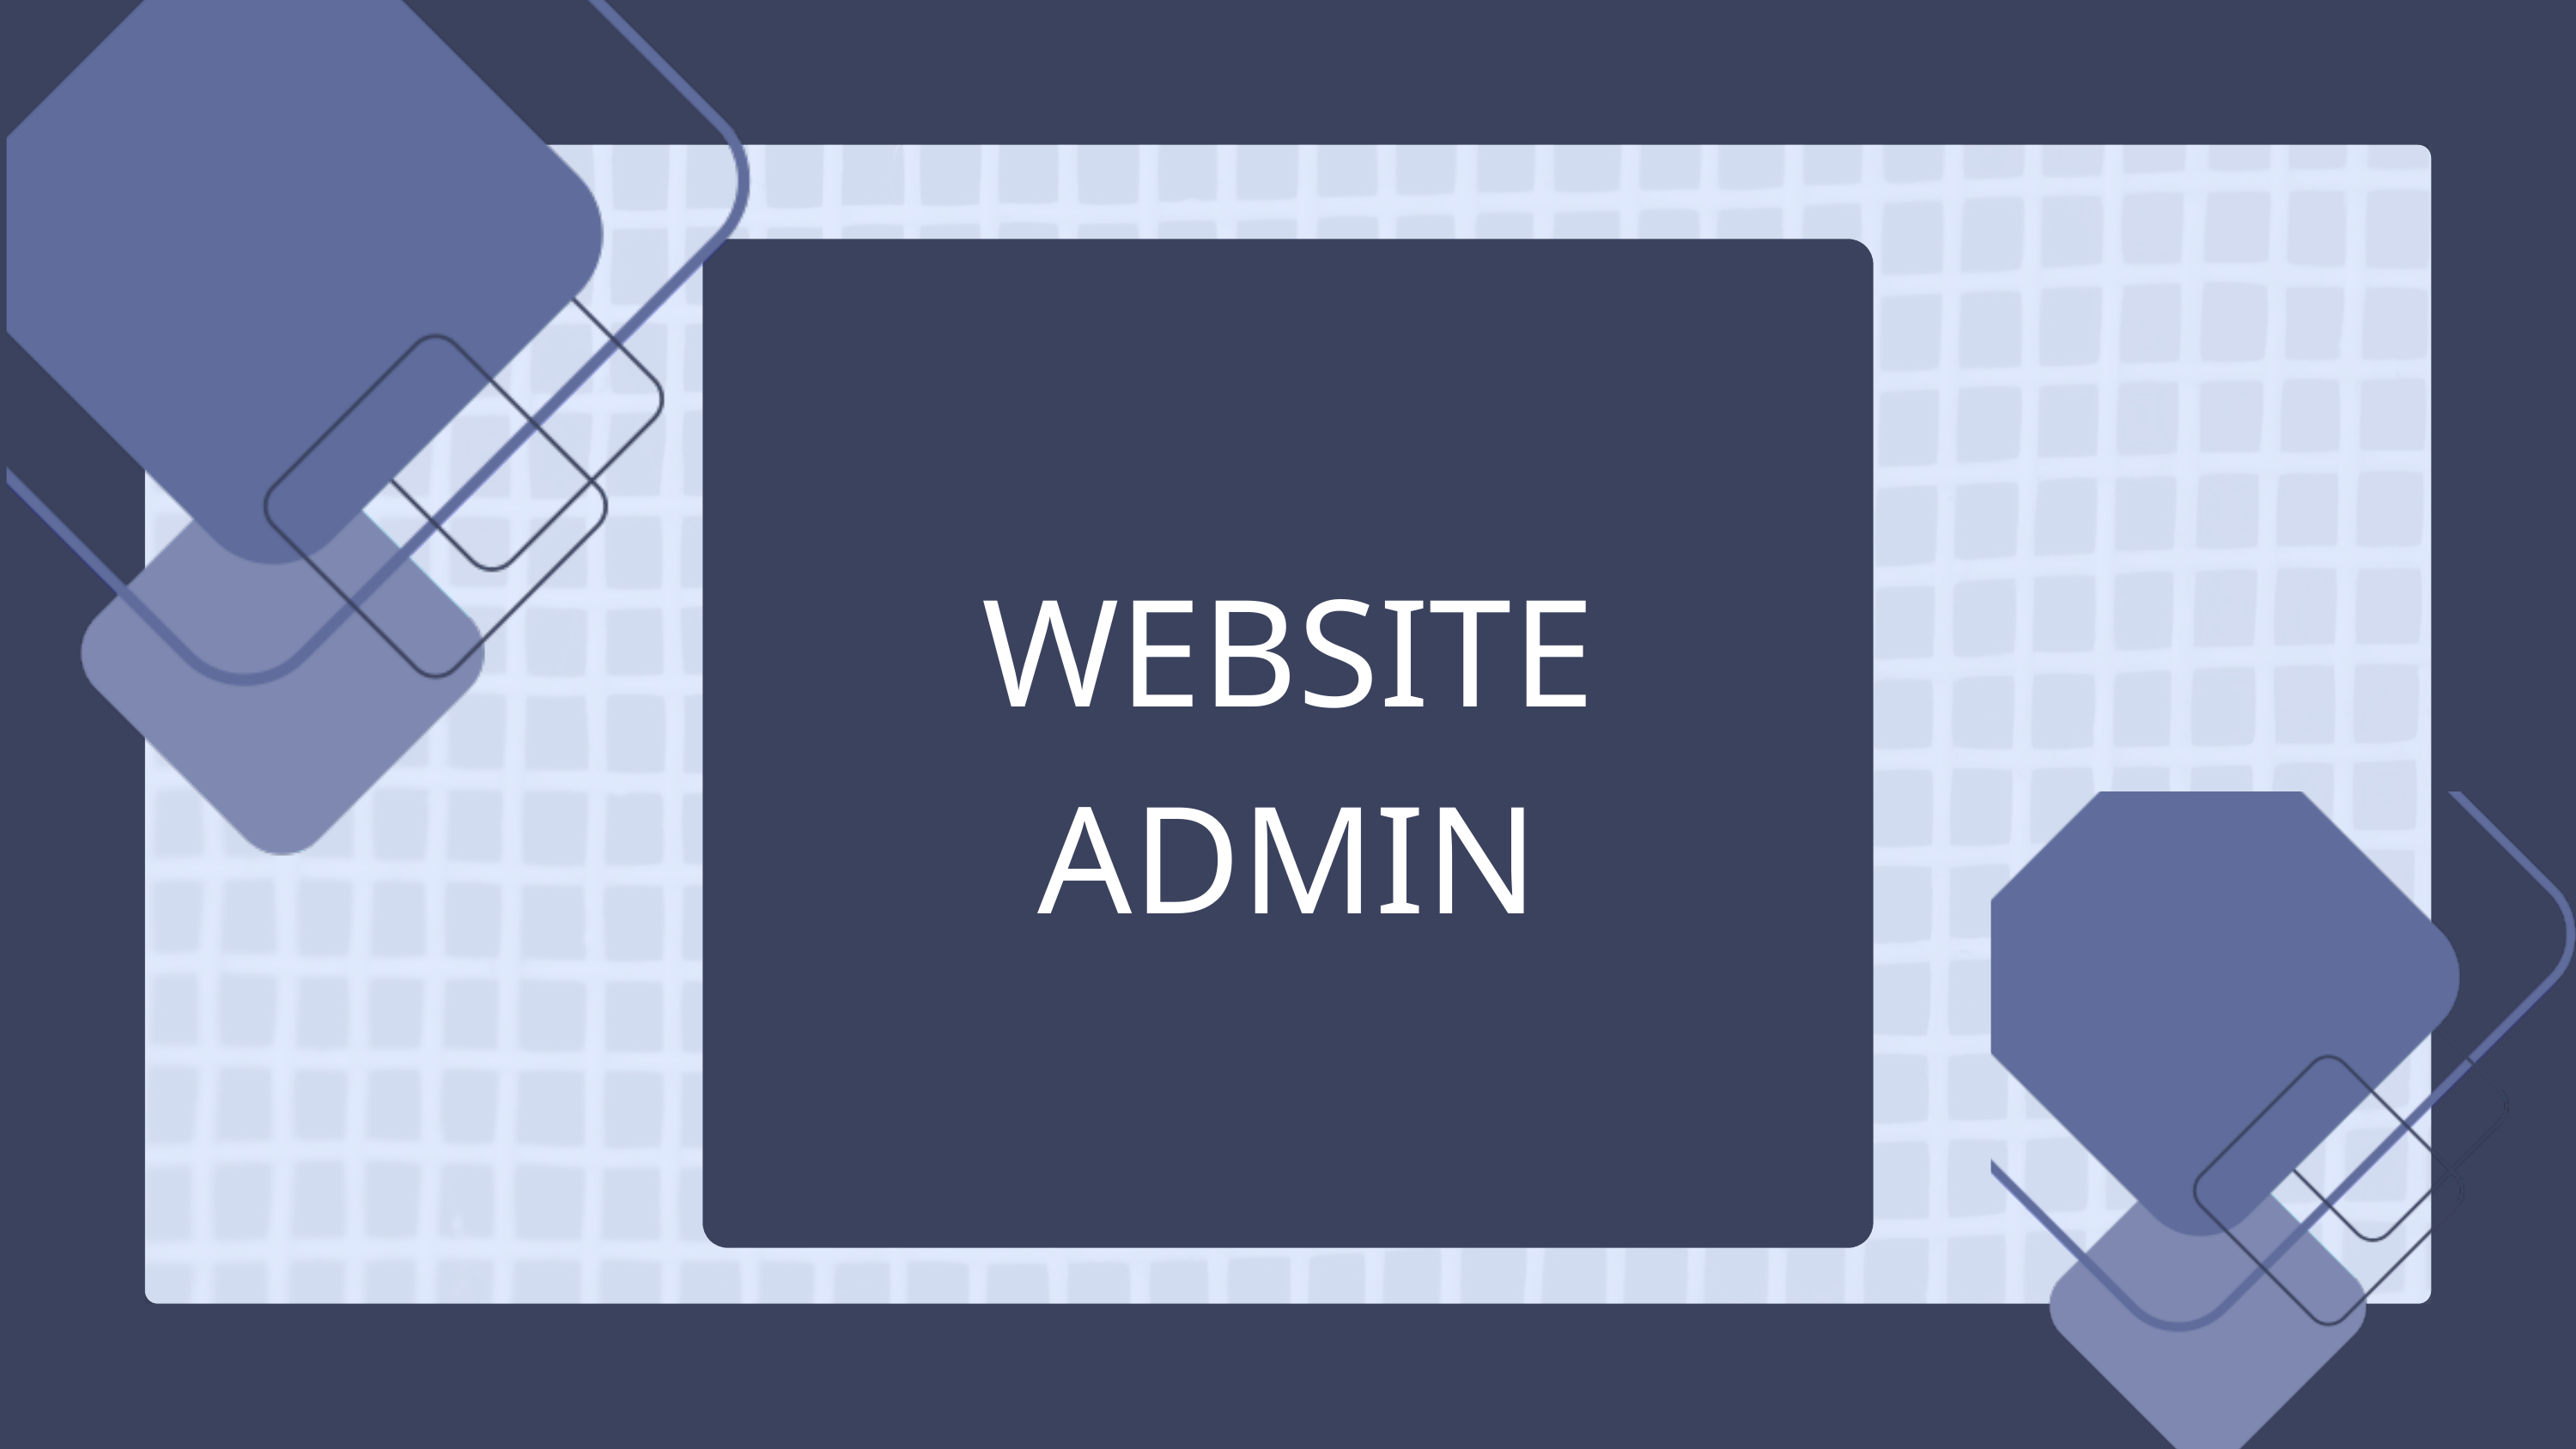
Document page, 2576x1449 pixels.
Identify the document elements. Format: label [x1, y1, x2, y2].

text_box [144, 144, 2432, 1304]
text_box [1990, 791, 2576, 1449]
text_box [702, 239, 1874, 1248]
text_box [6, 0, 759, 860]
